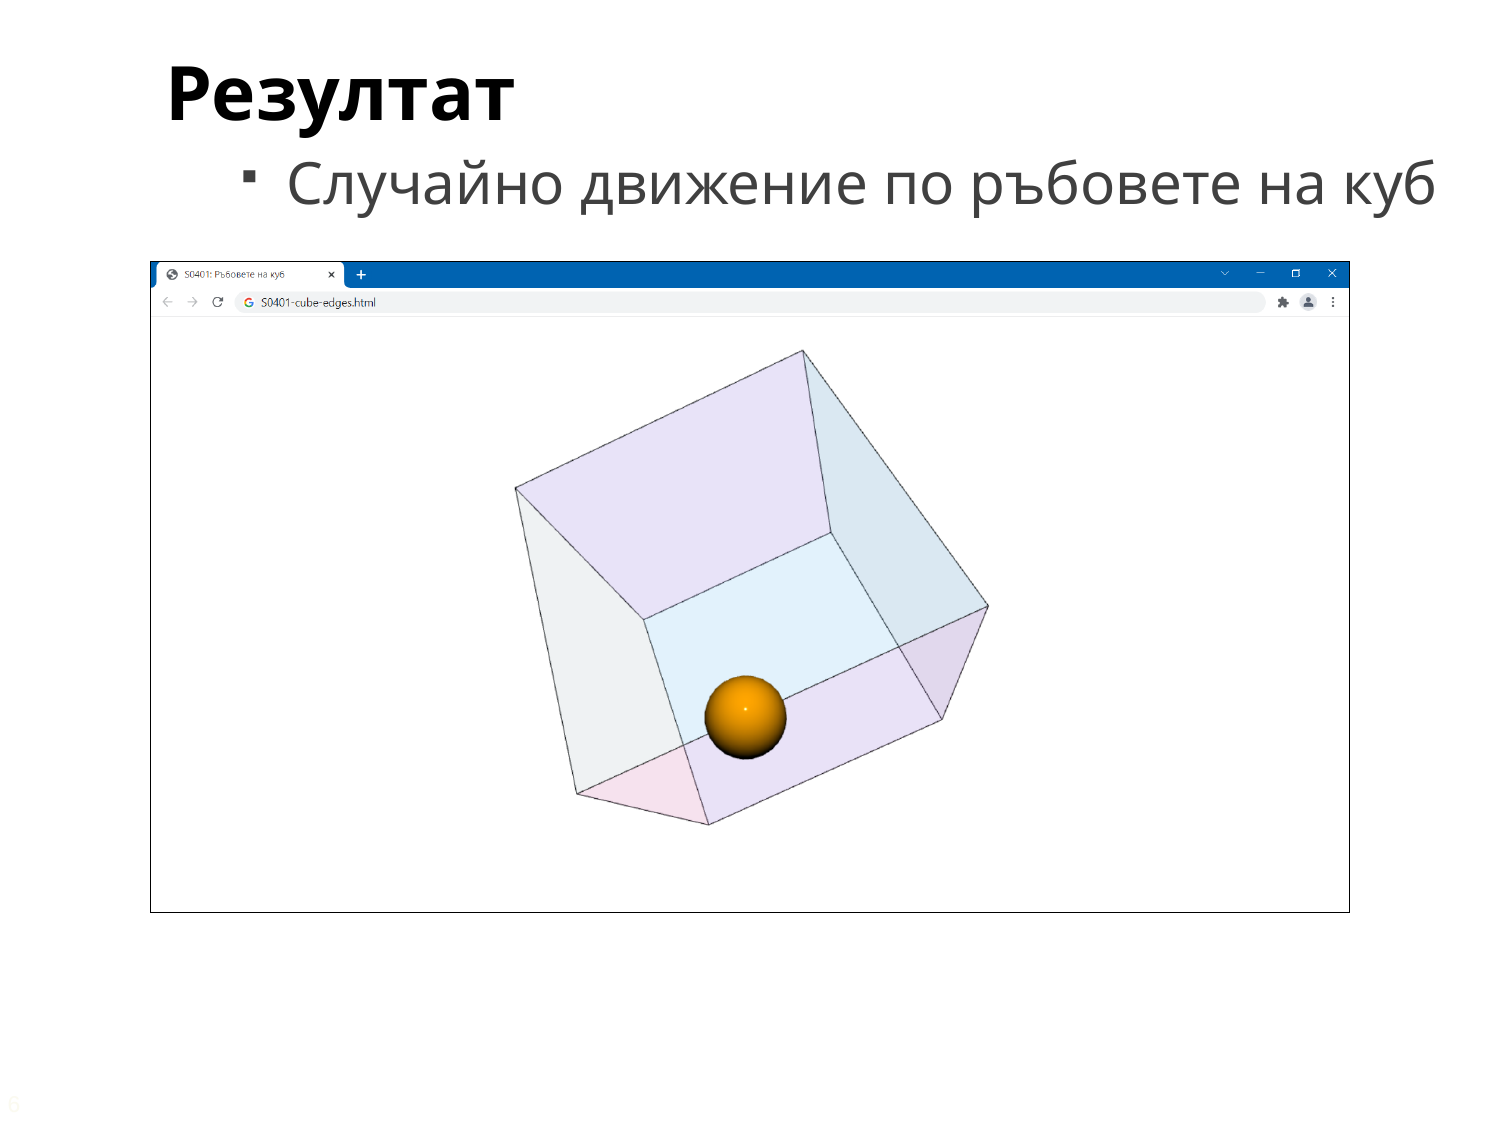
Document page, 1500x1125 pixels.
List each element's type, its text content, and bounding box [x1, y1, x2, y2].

picture [150, 261, 1350, 913]
list Резултат Случайно движение по ръбовете на куб [150, 37, 1488, 1113]
